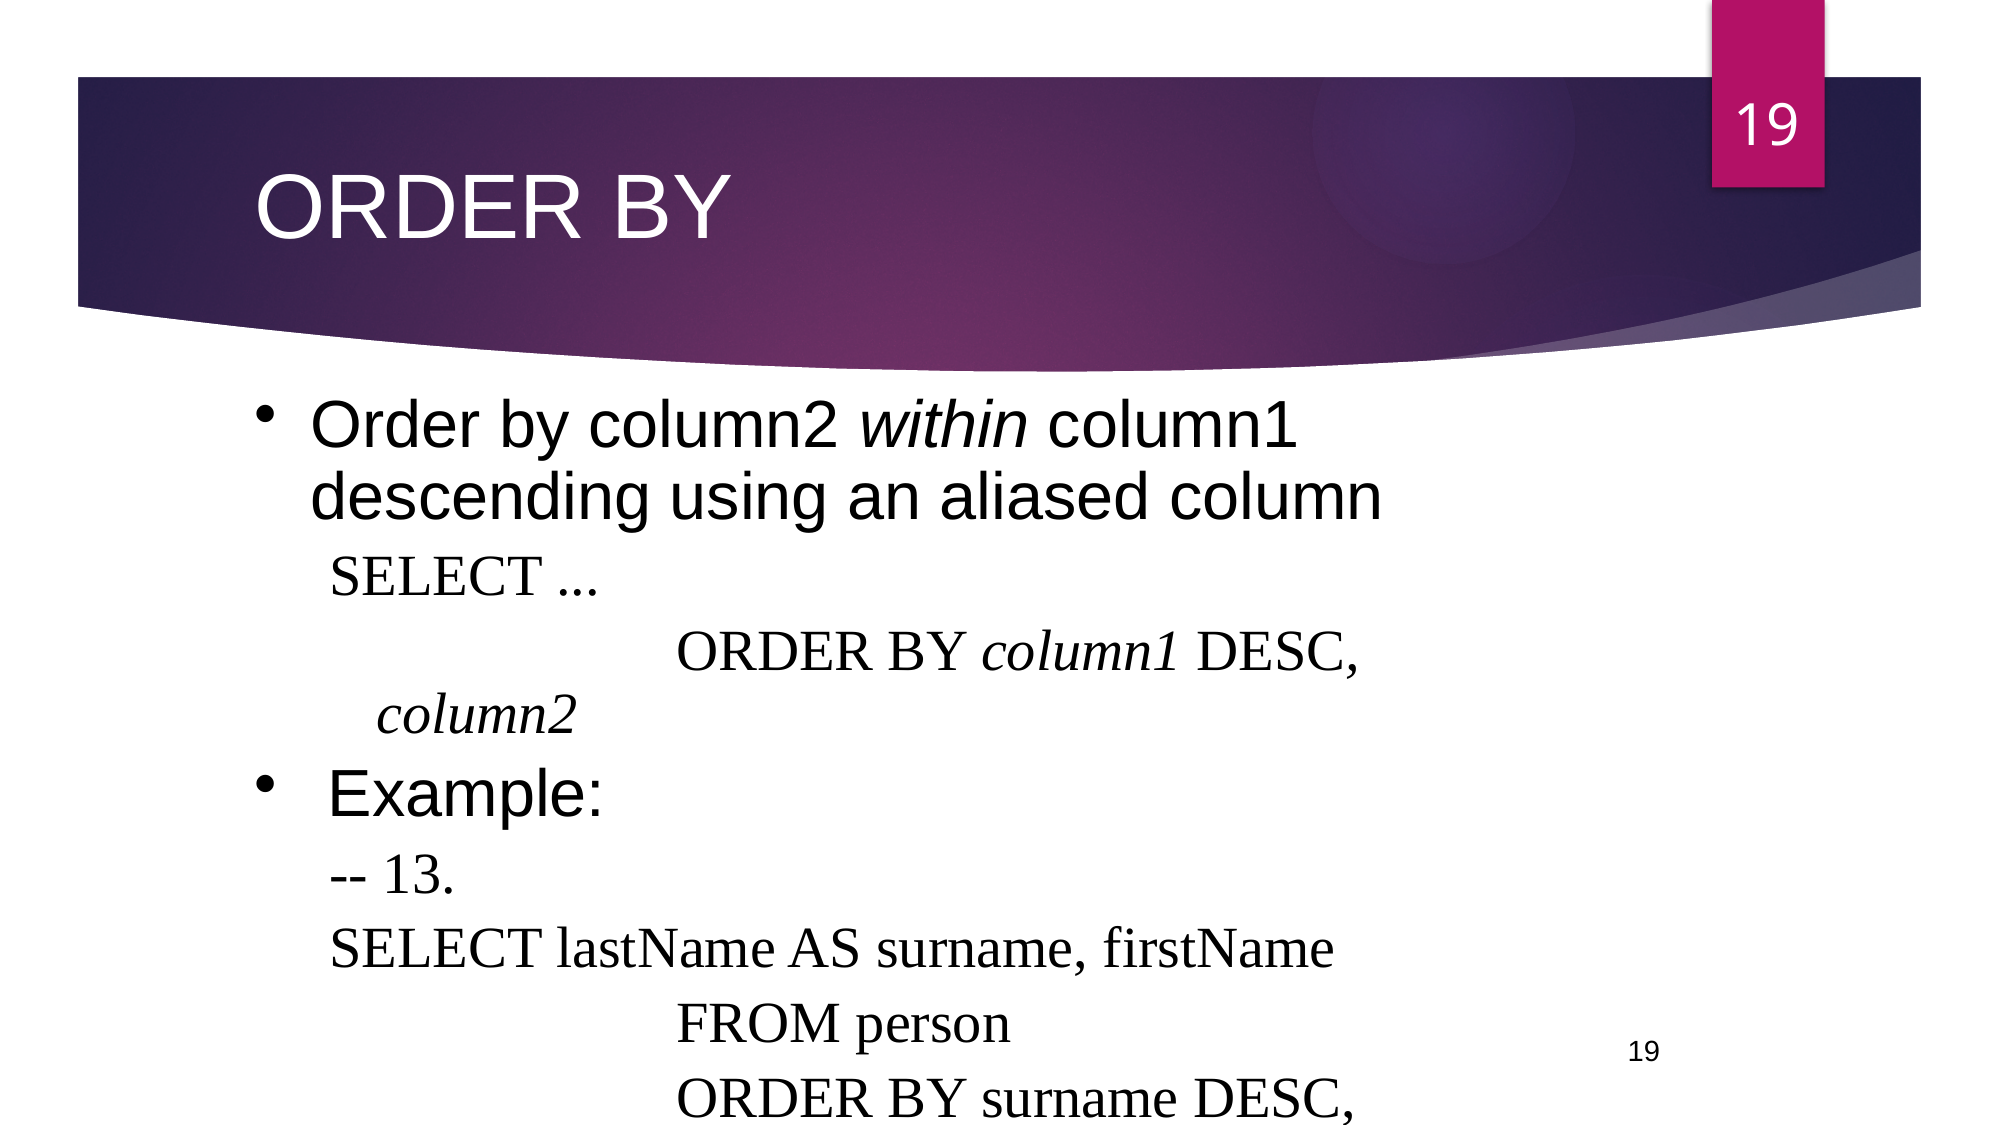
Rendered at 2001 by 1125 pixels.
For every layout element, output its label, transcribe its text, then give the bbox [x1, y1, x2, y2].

text_box ORDER BY [239, 107, 1176, 296]
text_box 19 [1590, 1024, 1675, 1103]
slide_number 19 [1698, 48, 1836, 175]
text_box Order by column2 within column1 descending using an aliased column SELECT ... ORDER BY column1 DESC, column2 Example: -- 13. SELECT lastName AS surname, firstName FROM person ORDER BY surname DESC, firstName [239, 382, 1590, 1125]
